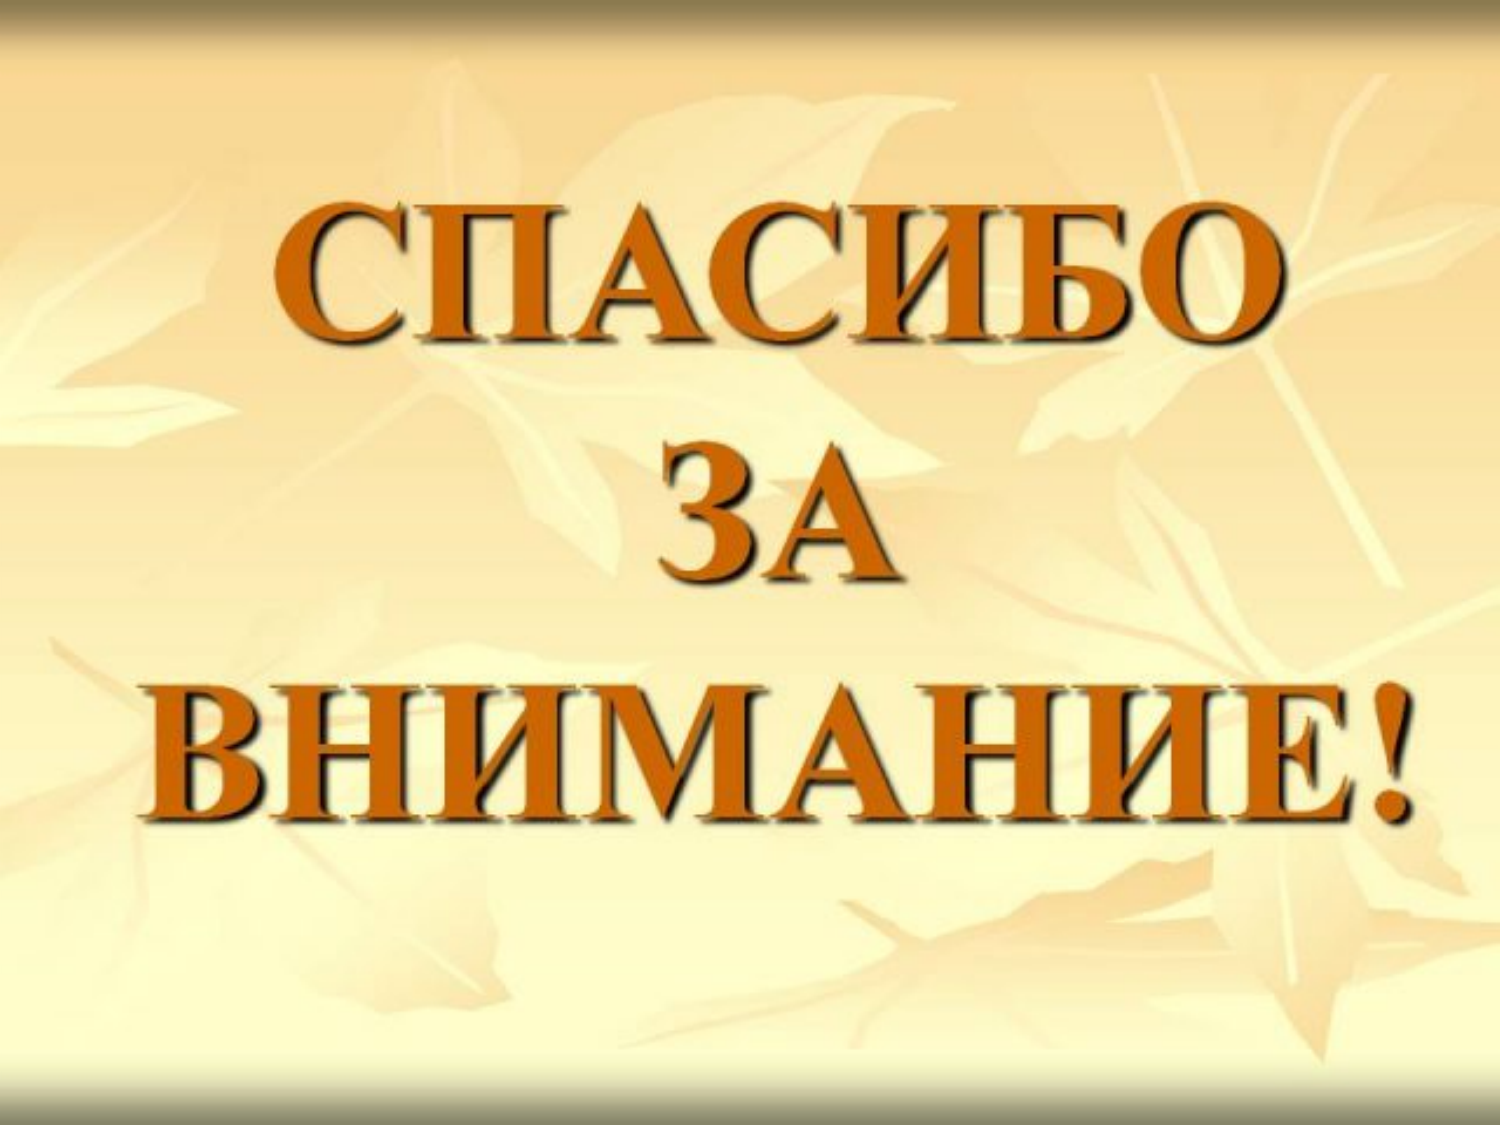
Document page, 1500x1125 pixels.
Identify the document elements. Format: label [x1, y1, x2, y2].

list [0, 0, 1500, 1125]
